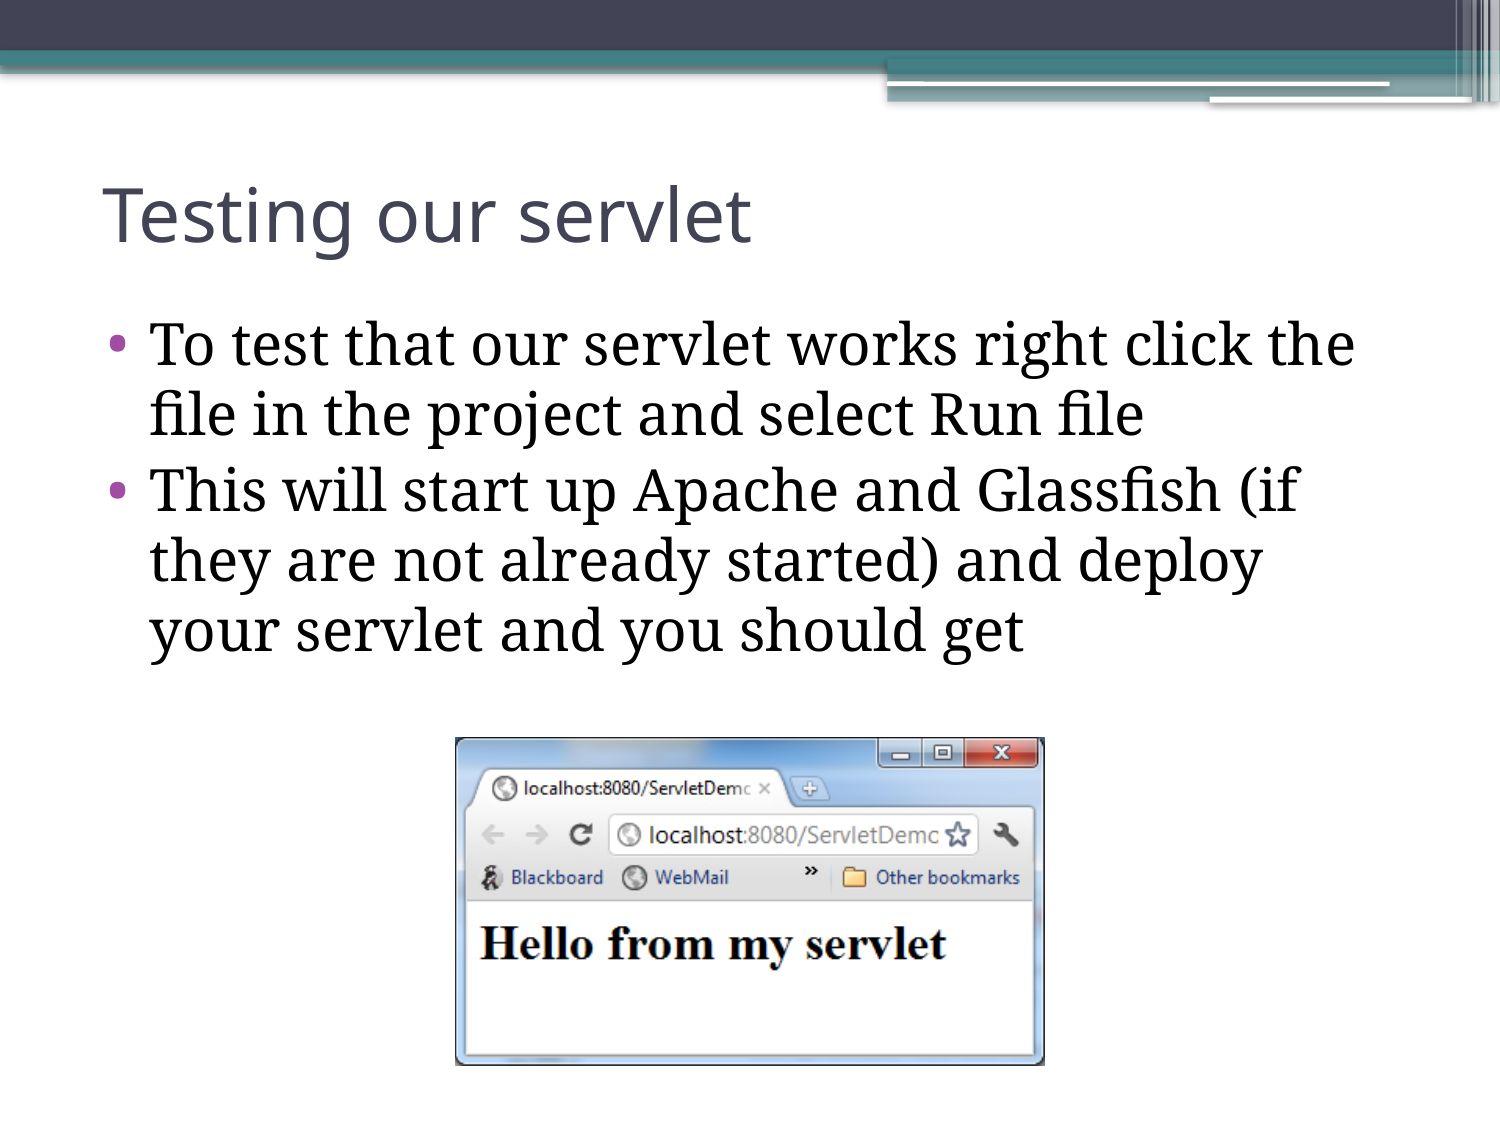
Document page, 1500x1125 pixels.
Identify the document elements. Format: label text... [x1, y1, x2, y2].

list To test that our servlet works right click the file in the project and select Run file This will start up Apache and Glassfish (if they are not already started) and deploy your servlet and you should get [75, 299, 1425, 1079]
title Testing our servlet [87, 125, 1438, 300]
picture [455, 737, 1045, 1066]
